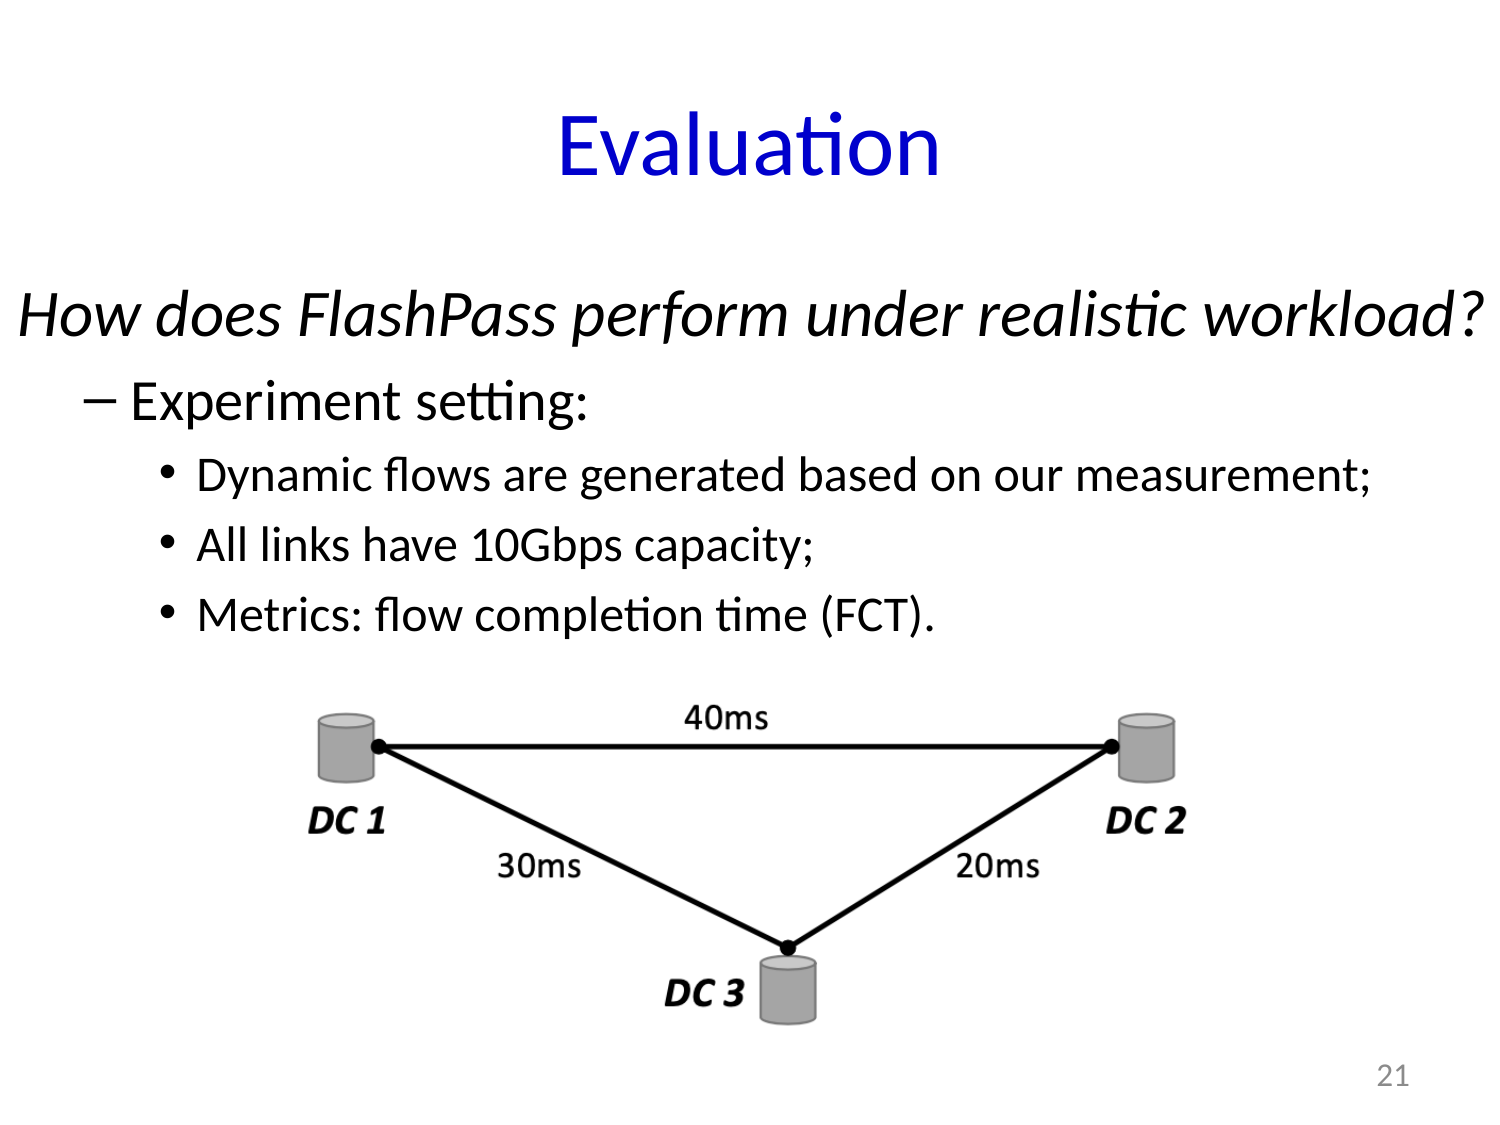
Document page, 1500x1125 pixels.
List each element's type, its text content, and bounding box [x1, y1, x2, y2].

title Evaluation [75, 45, 1425, 233]
list How does FlashPass perform under realistic workload? Experiment setting: Dynamic flows are generated based on our measurement; All links have 10Gbps capacity; Metrics: flow completion time (FCT). [0, 262, 1500, 1043]
slide_number 21 [1074, 1042, 1425, 1103]
picture [268, 675, 1232, 1050]
